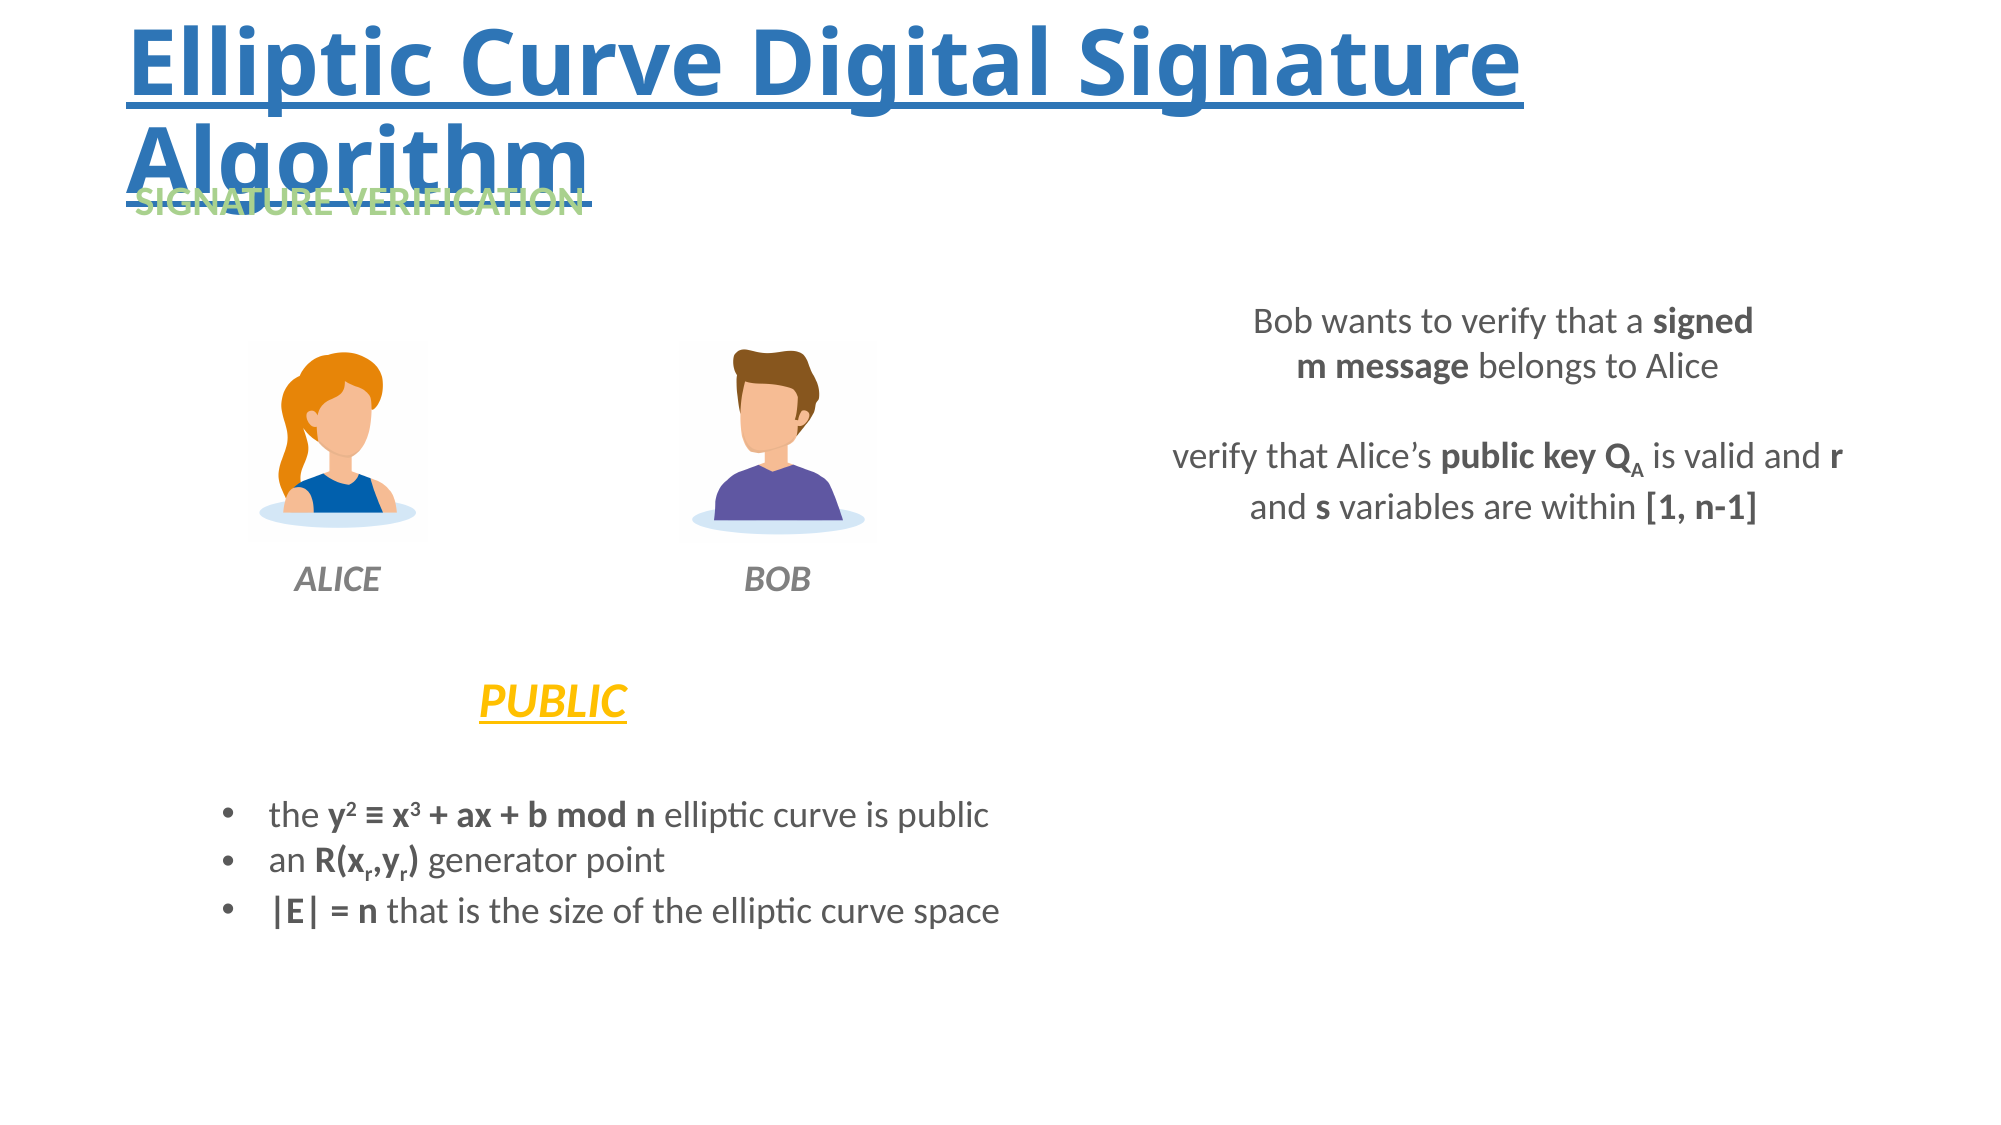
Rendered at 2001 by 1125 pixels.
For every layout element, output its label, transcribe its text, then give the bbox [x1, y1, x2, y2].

text_box Bob wants to verify that a signed m message belongs to Alice verify that Alice’s public key QA is valid and r and s variables are within [1, n-1] [1144, 288, 1872, 715]
text_box PUBLIC [464, 659, 642, 735]
text_box ALICE [279, 546, 396, 606]
text_box SIGNATURE VERIFICATION [120, 166, 601, 232]
picture [679, 341, 877, 543]
text_box BOB [729, 547, 827, 607]
picture [247, 341, 428, 542]
title Elliptic Curve Digital Signature Algorithm [111, 5, 1837, 224]
text_box the y2 ≡ x3 + ax + b mod n elliptic curve is public an R(xr,yr) generator point |E| = n that is the size of the elliptic curve space [206, 782, 1025, 939]
